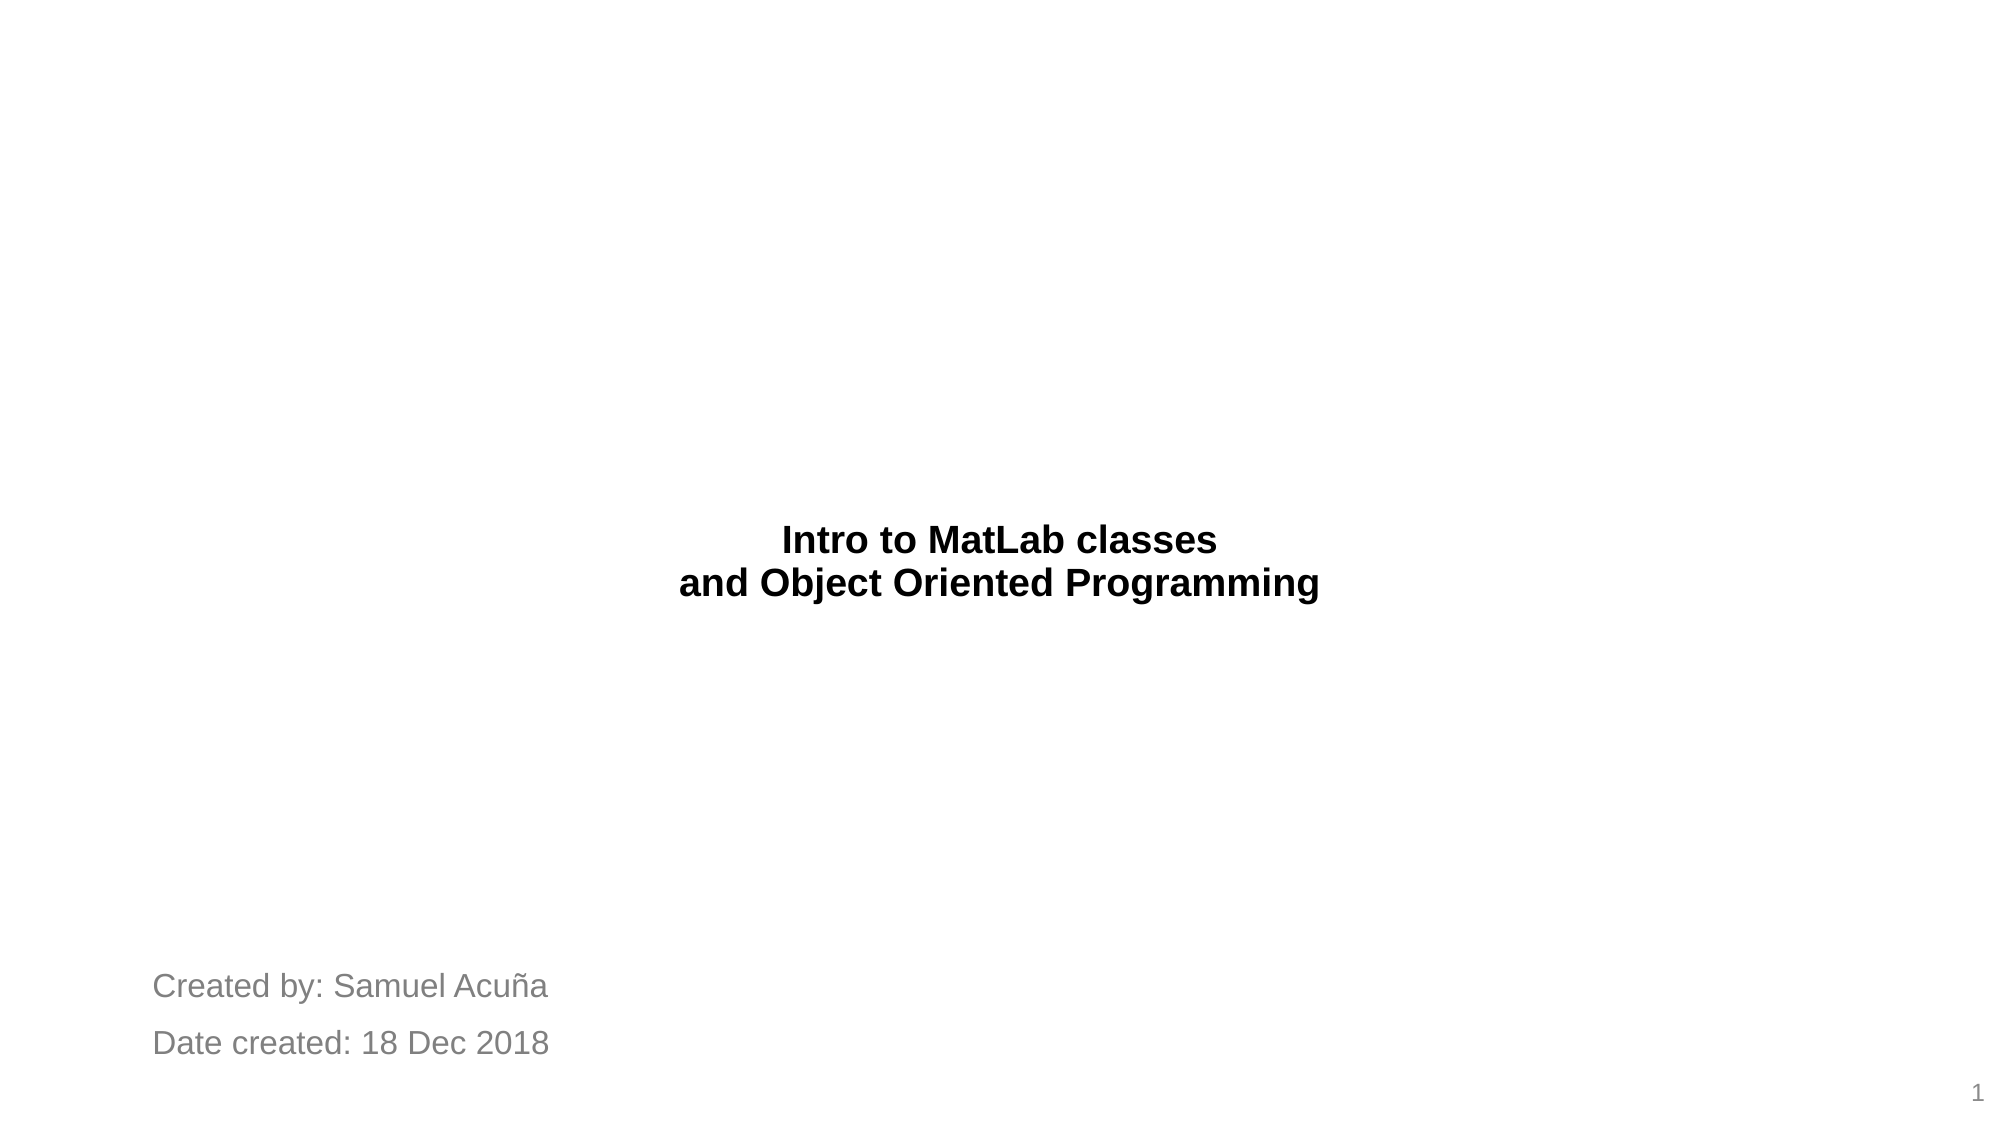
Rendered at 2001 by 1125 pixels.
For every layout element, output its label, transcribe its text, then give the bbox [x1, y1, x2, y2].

slide_number 1 [1933, 1061, 2000, 1122]
subtitle Created by: Samuel Acuña Date created: 18 Dec 2018 [137, 961, 1863, 1062]
title Intro to MatLab classes and Object Oriented Programming [137, 512, 1863, 613]
